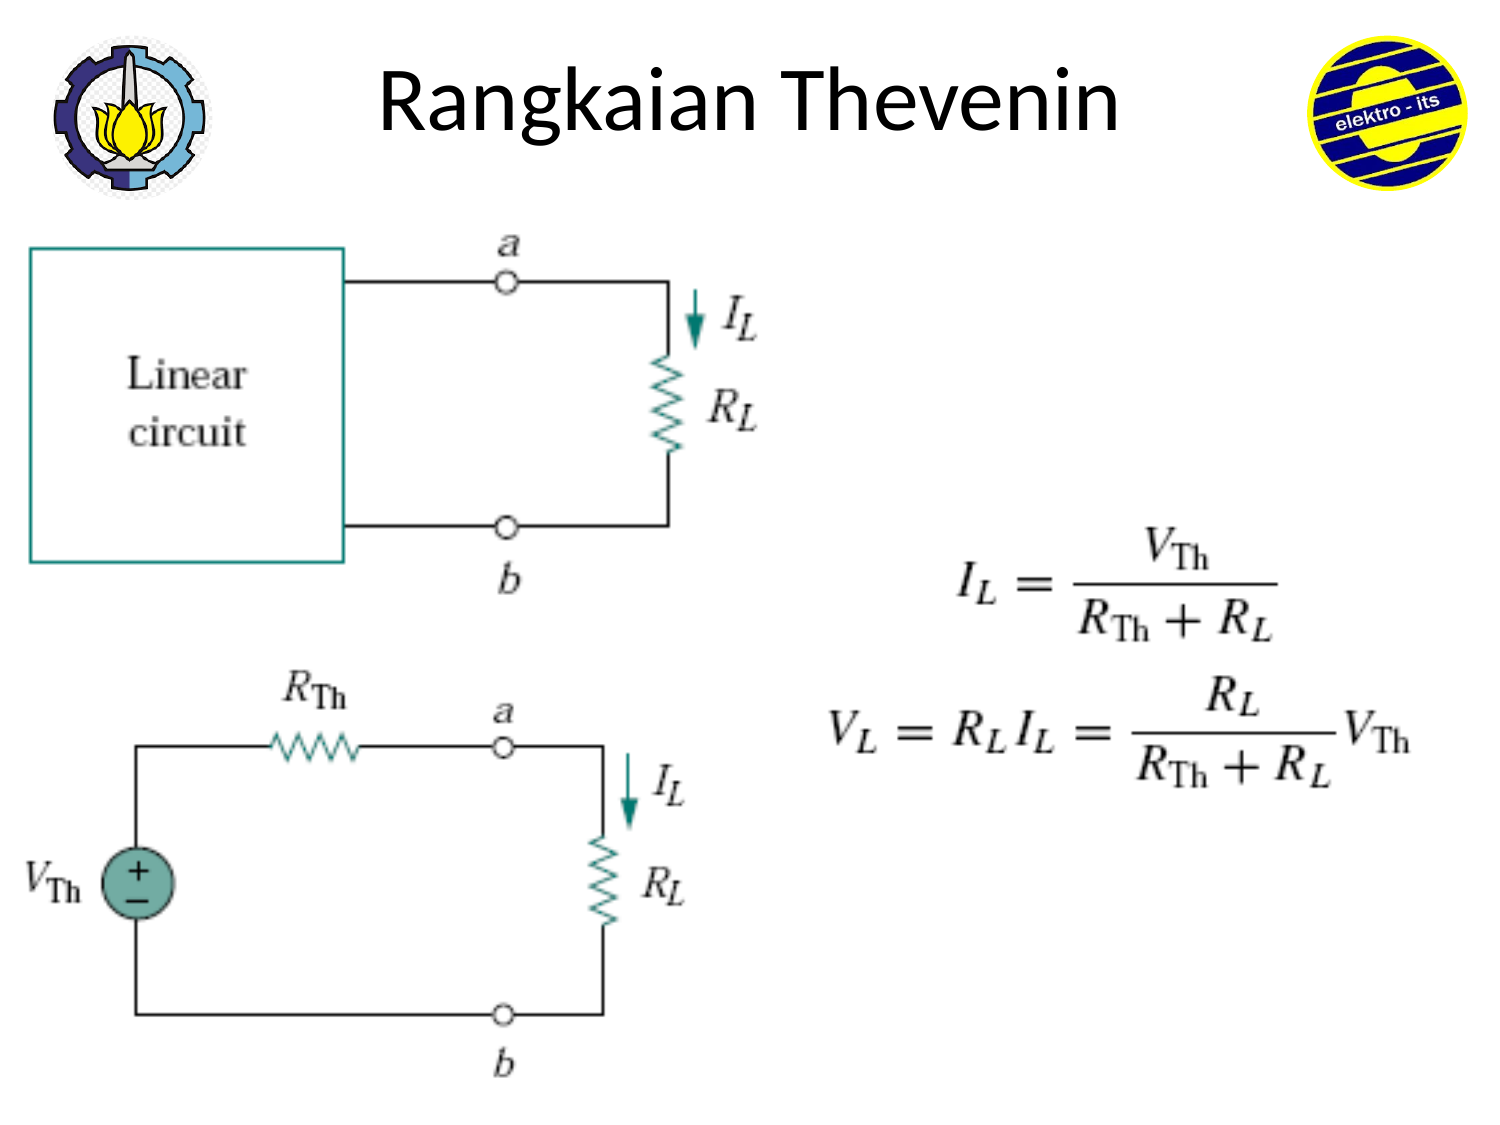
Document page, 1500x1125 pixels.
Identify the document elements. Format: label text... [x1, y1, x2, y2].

picture [90, 188, 174, 200]
picture [787, 512, 1438, 808]
picture [0, 649, 713, 1090]
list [0, 212, 786, 613]
picture [51, 60, 75, 176]
picture [1425, 44, 1468, 182]
title Rangkaian Thevenin [75, 0, 1425, 188]
